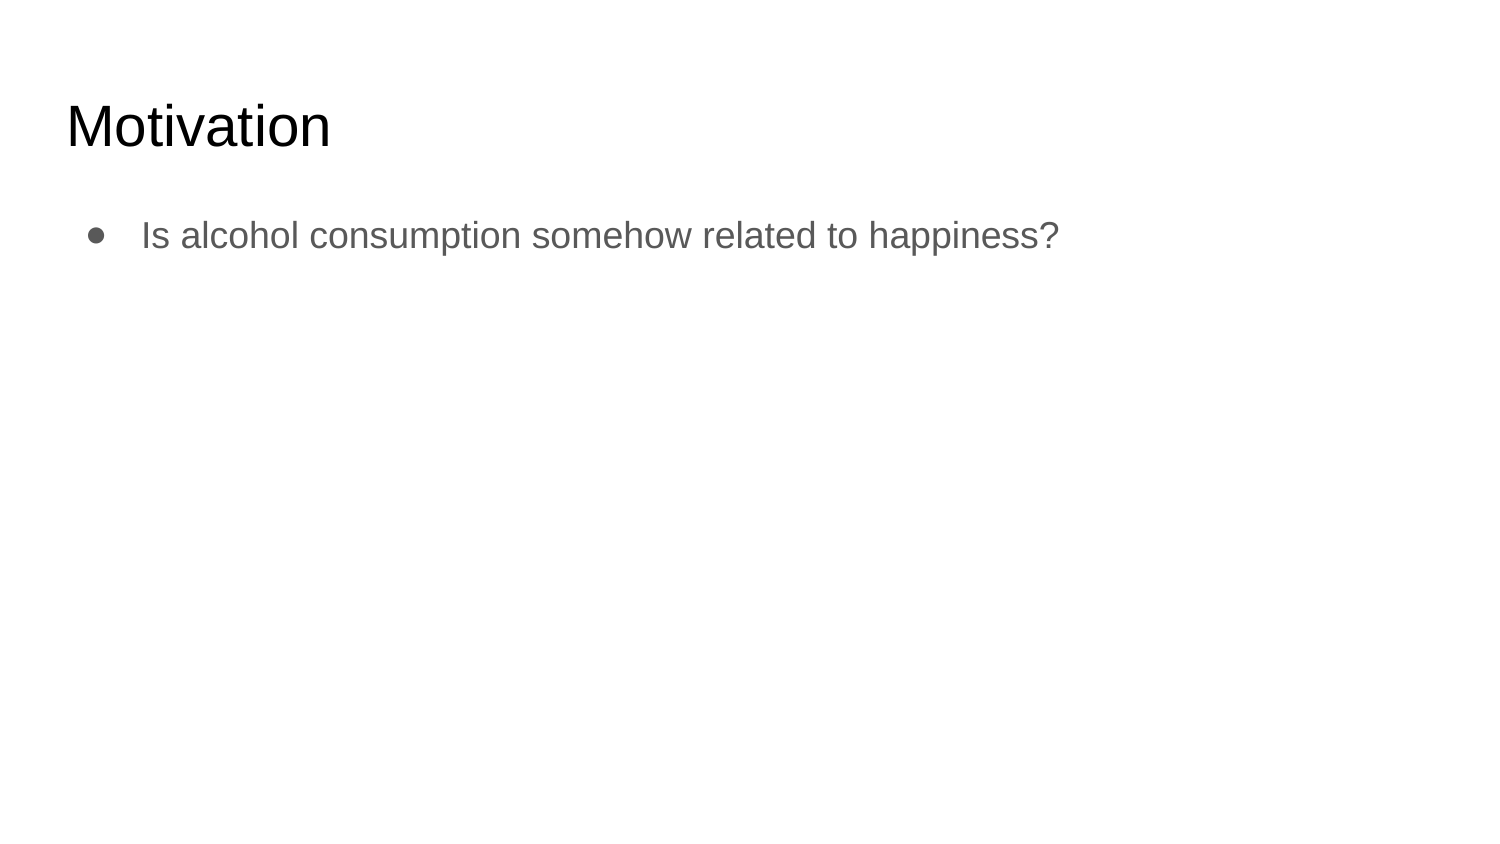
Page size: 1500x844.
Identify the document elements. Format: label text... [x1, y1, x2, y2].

title Motivation [51, 72, 1449, 167]
list Is alcohol consumption somehow related to happiness? [51, 189, 1449, 750]
